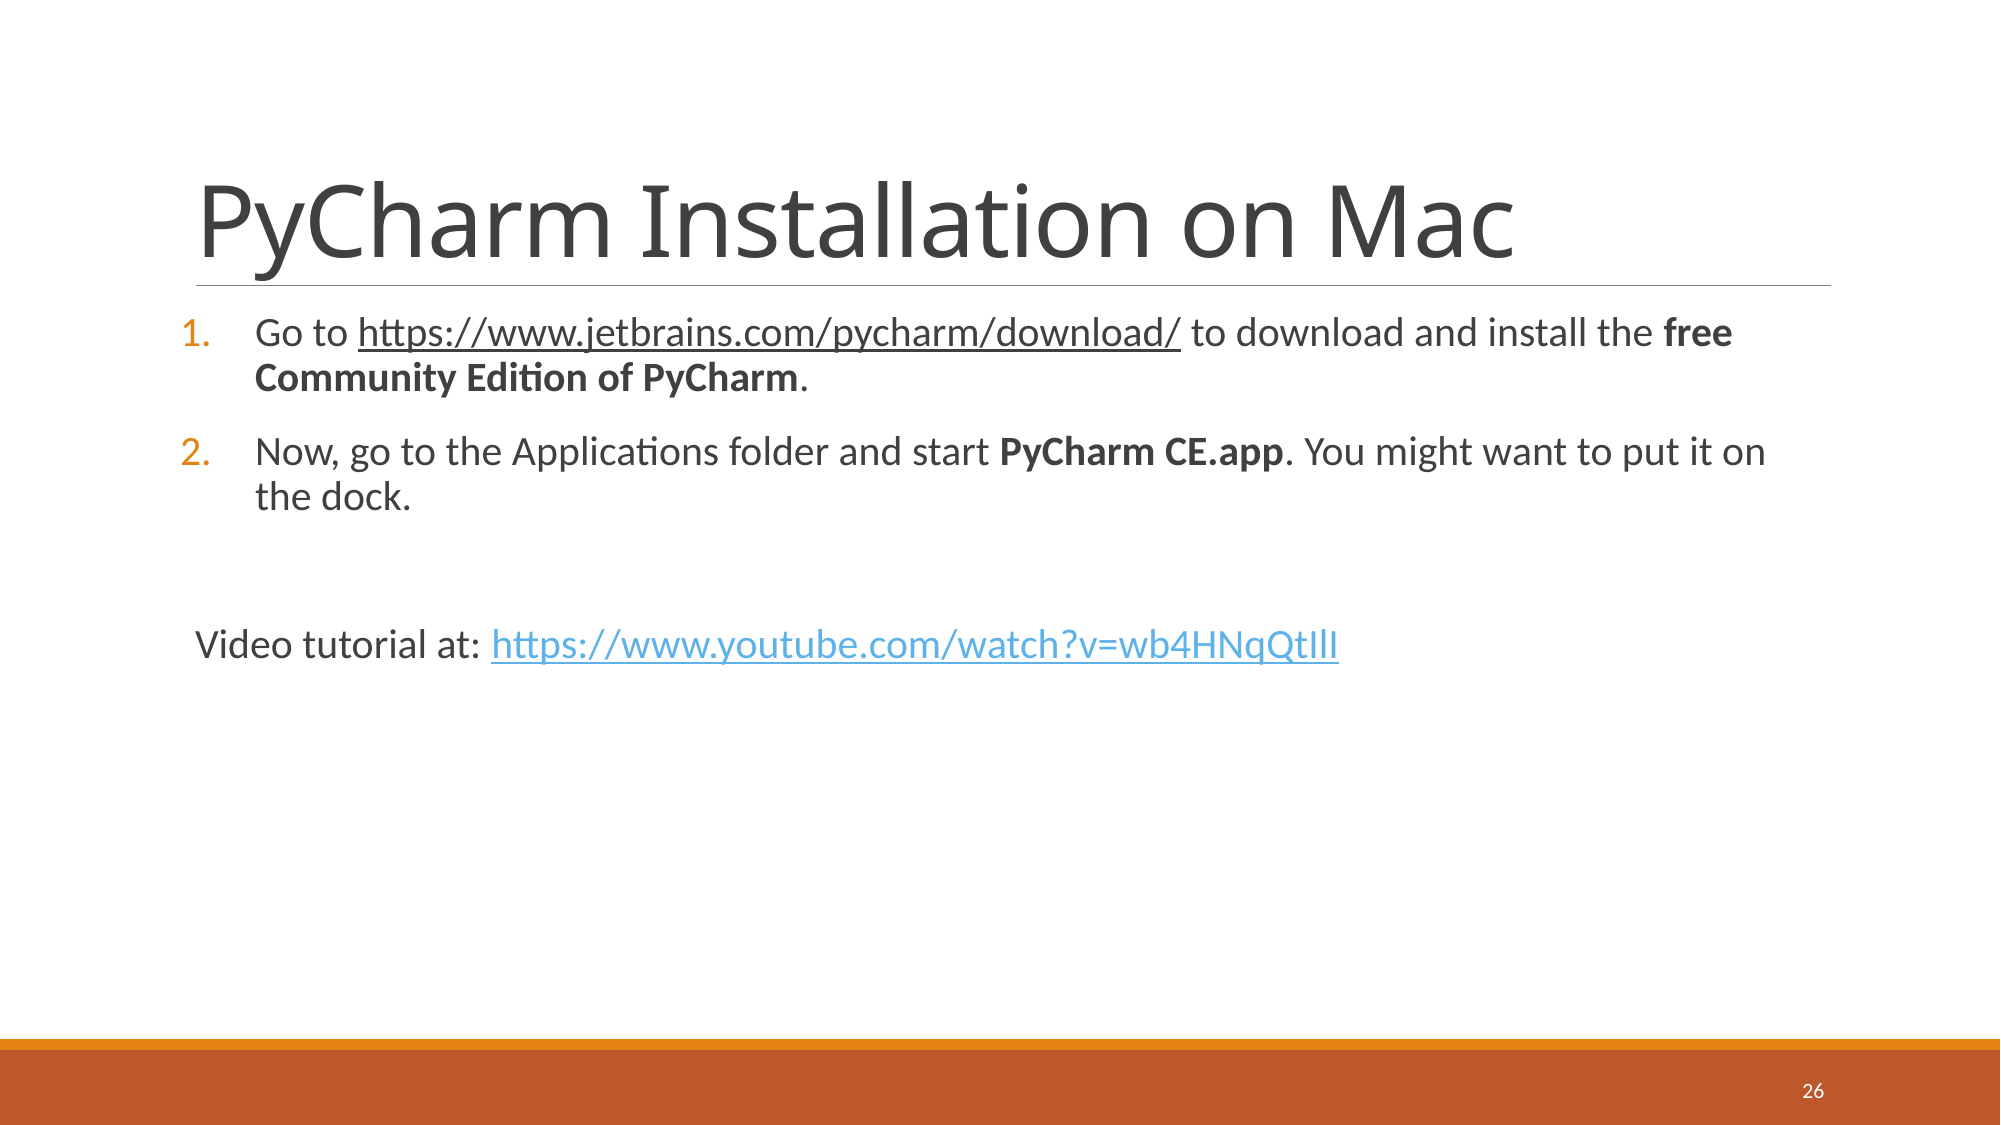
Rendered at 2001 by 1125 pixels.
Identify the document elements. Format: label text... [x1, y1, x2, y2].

slide_number 26 [1624, 1059, 1840, 1120]
title PyCharm Installation on Mac [180, 47, 1830, 285]
list Go to https://www.jetbrains.com/pycharm/download/ to download and install the free Community Edition of PyCharm. Now, go to the Applications folder and start PyCharm CE.app. You might want to put it on the dock. Video tutorial at: https://www.youtube.com/watch?v=wb4HNqQtIlI [180, 302, 1830, 963]
